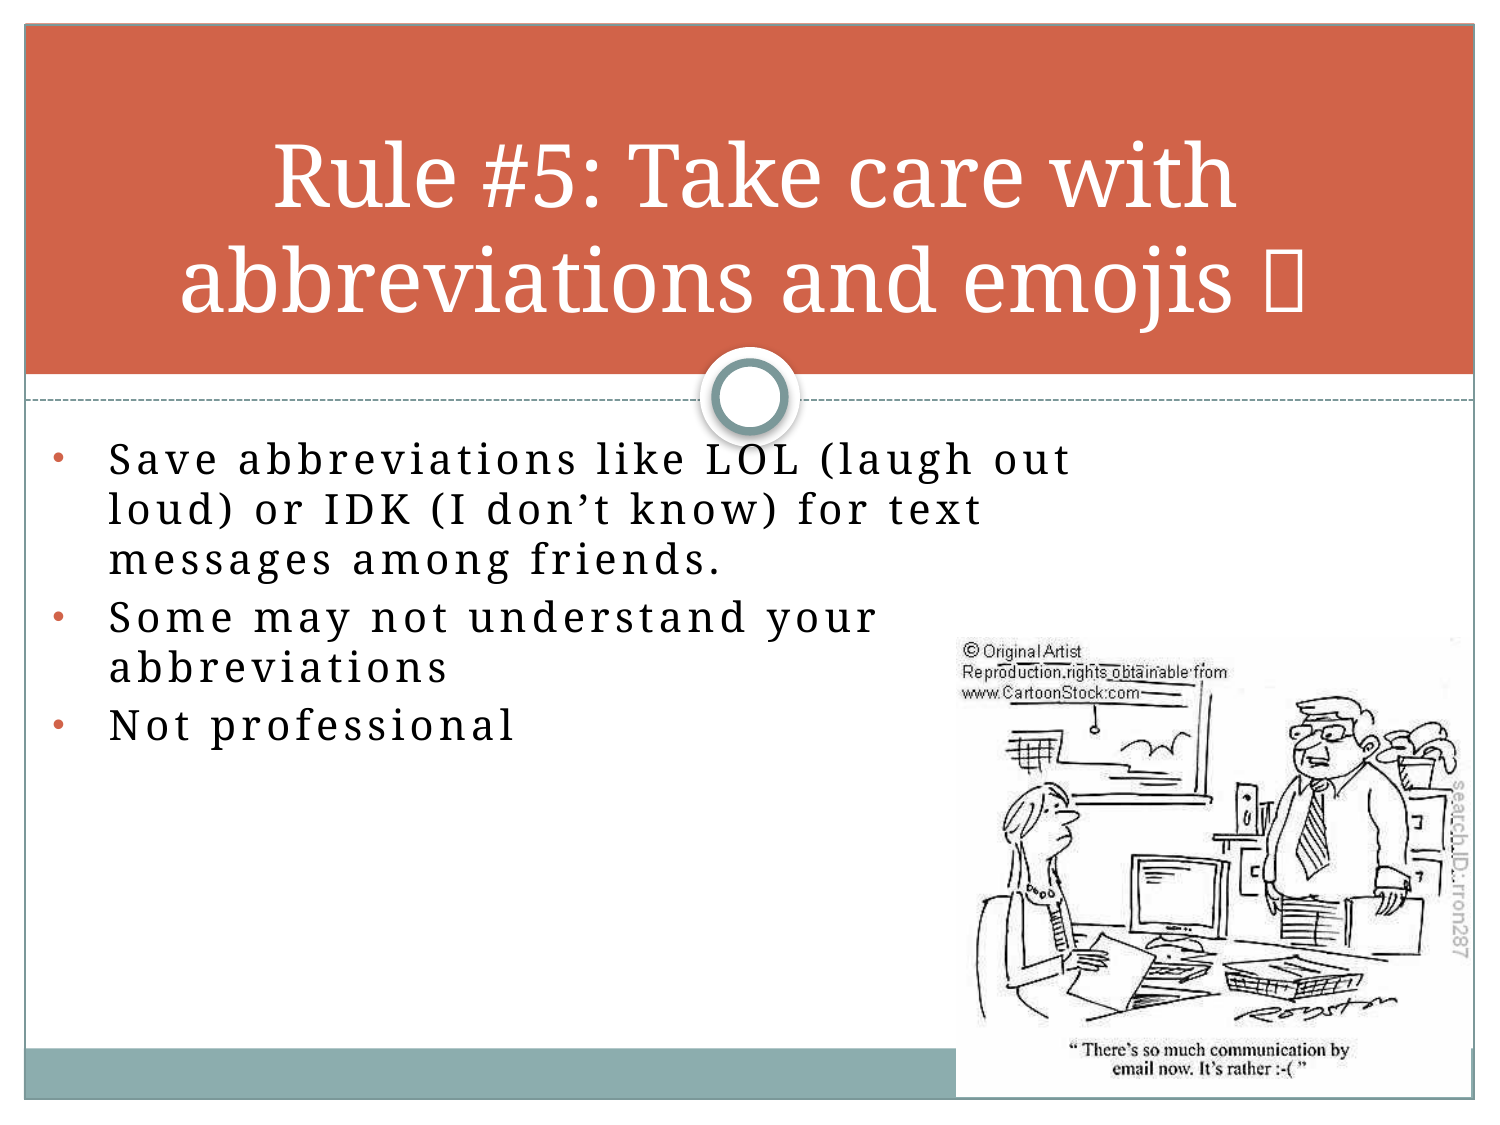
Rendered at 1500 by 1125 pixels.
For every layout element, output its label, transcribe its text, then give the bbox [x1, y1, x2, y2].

title Rule #5: Take care with abbreviations and emojis  [118, 87, 1394, 338]
picture [956, 637, 1471, 1098]
list Save abbreviations like LOL (laugh out loud) or IDK (I don’t know) for text messages among friends. Some may not understand your abbreviations Not professional [37, 425, 1188, 963]
